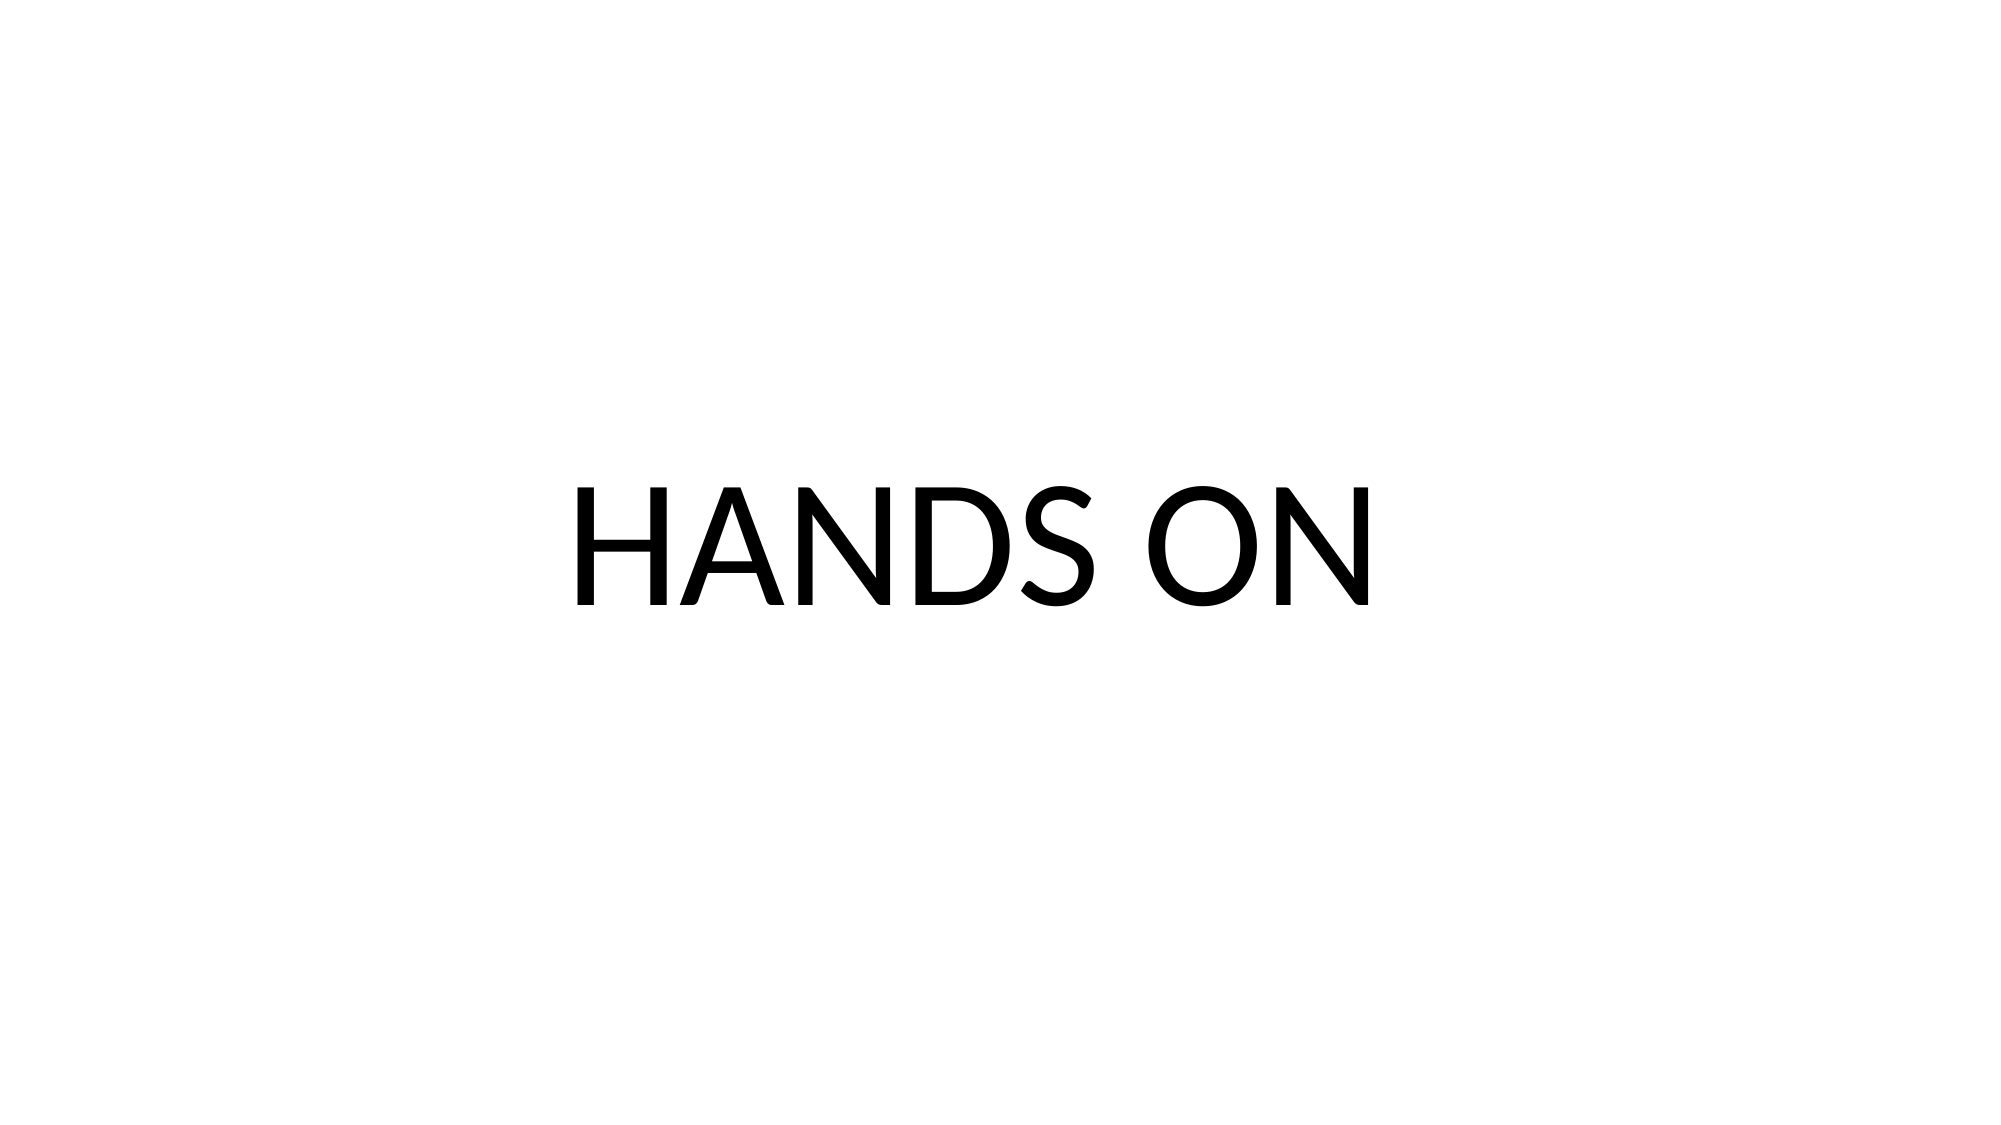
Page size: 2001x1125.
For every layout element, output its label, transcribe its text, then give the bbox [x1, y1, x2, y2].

text_box HANDS ON [205, 414, 1743, 650]
